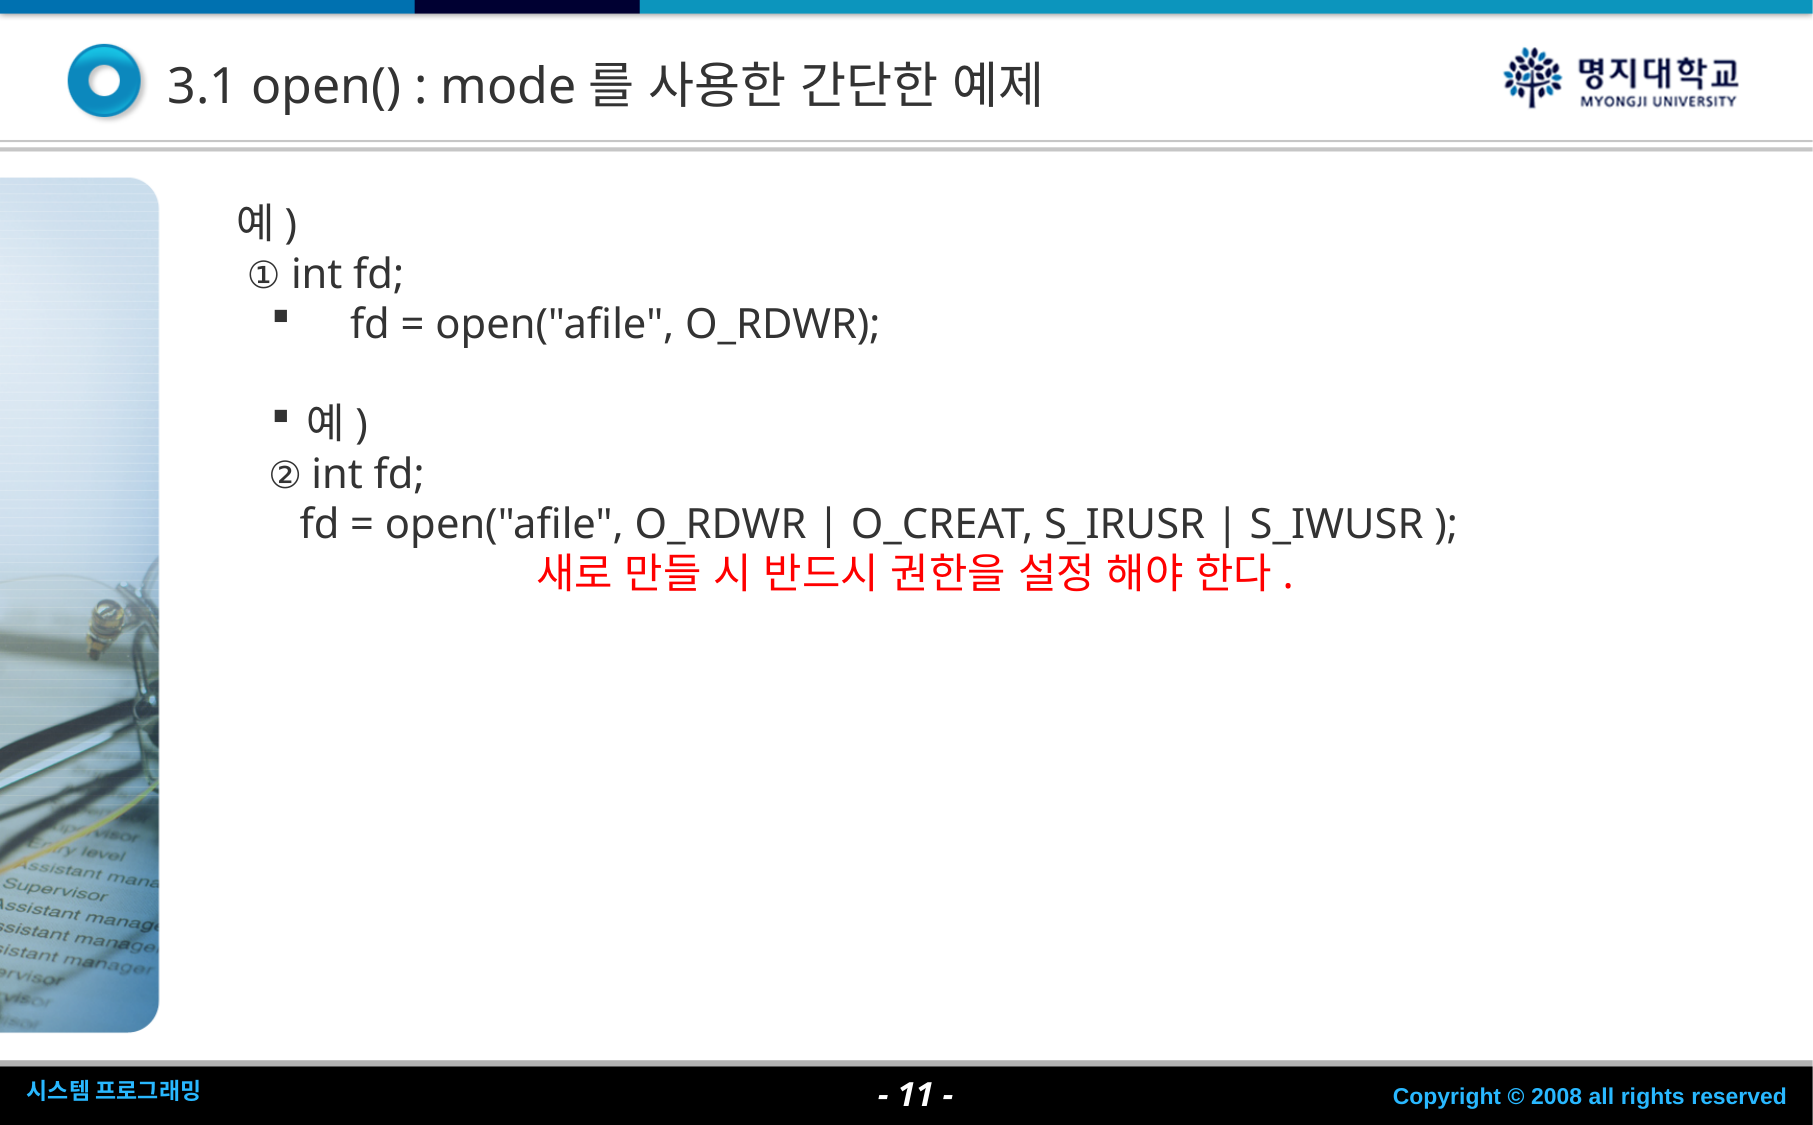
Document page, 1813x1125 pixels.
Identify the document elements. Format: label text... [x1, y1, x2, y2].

picture [0, 0, 1813, 1125]
text_box 3.1 open() : mode를 사용한 간단한 예제 [150, 37, 1797, 129]
text_box - <숫자> - [819, 1065, 1012, 1125]
text_box 예) ① int fd; fd = open("afile", O_RDWR); 예) ② int fd; fd = open("afile", O_RDWR | O_CREAT, S_IRUSR | S_IWUSR ); 새로 만들 시 반드시 권한을 설정 해야 한다. [219, 188, 1684, 660]
